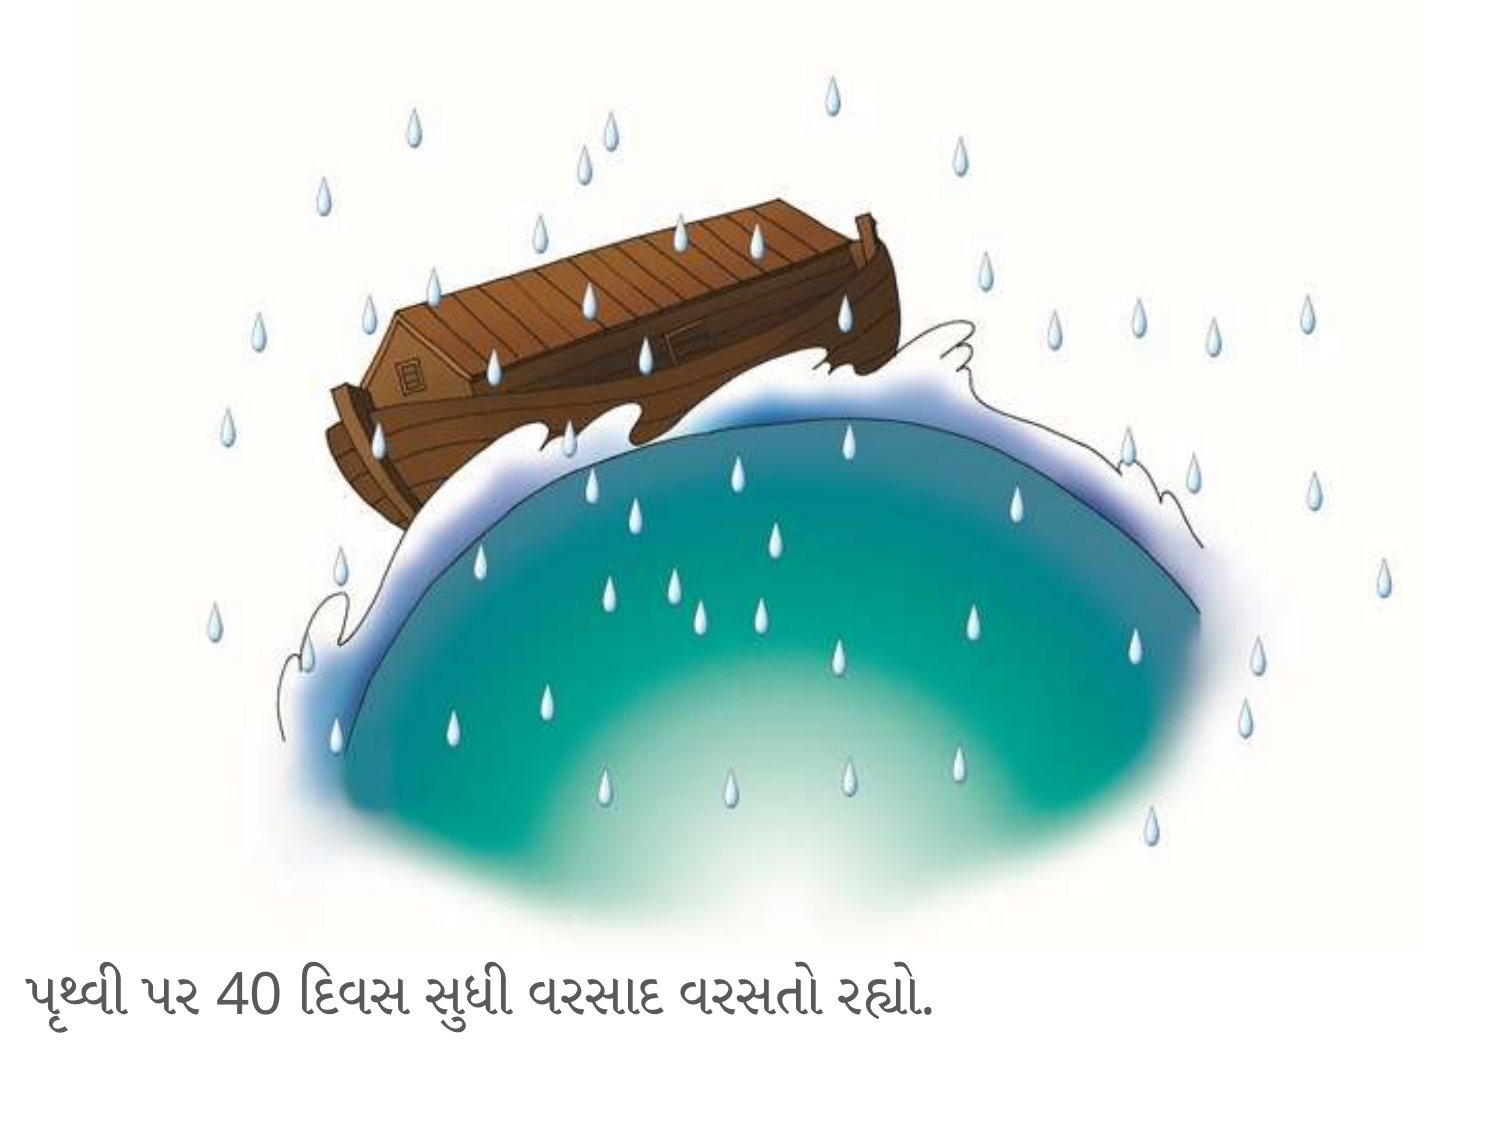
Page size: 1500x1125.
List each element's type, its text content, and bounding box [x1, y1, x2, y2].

picture [77, 0, 1423, 953]
text_box પૃથ્વી પર 40 દિવસ સુધી વરસાદ વરસતો રહ્યો. [11, 949, 1483, 1035]
